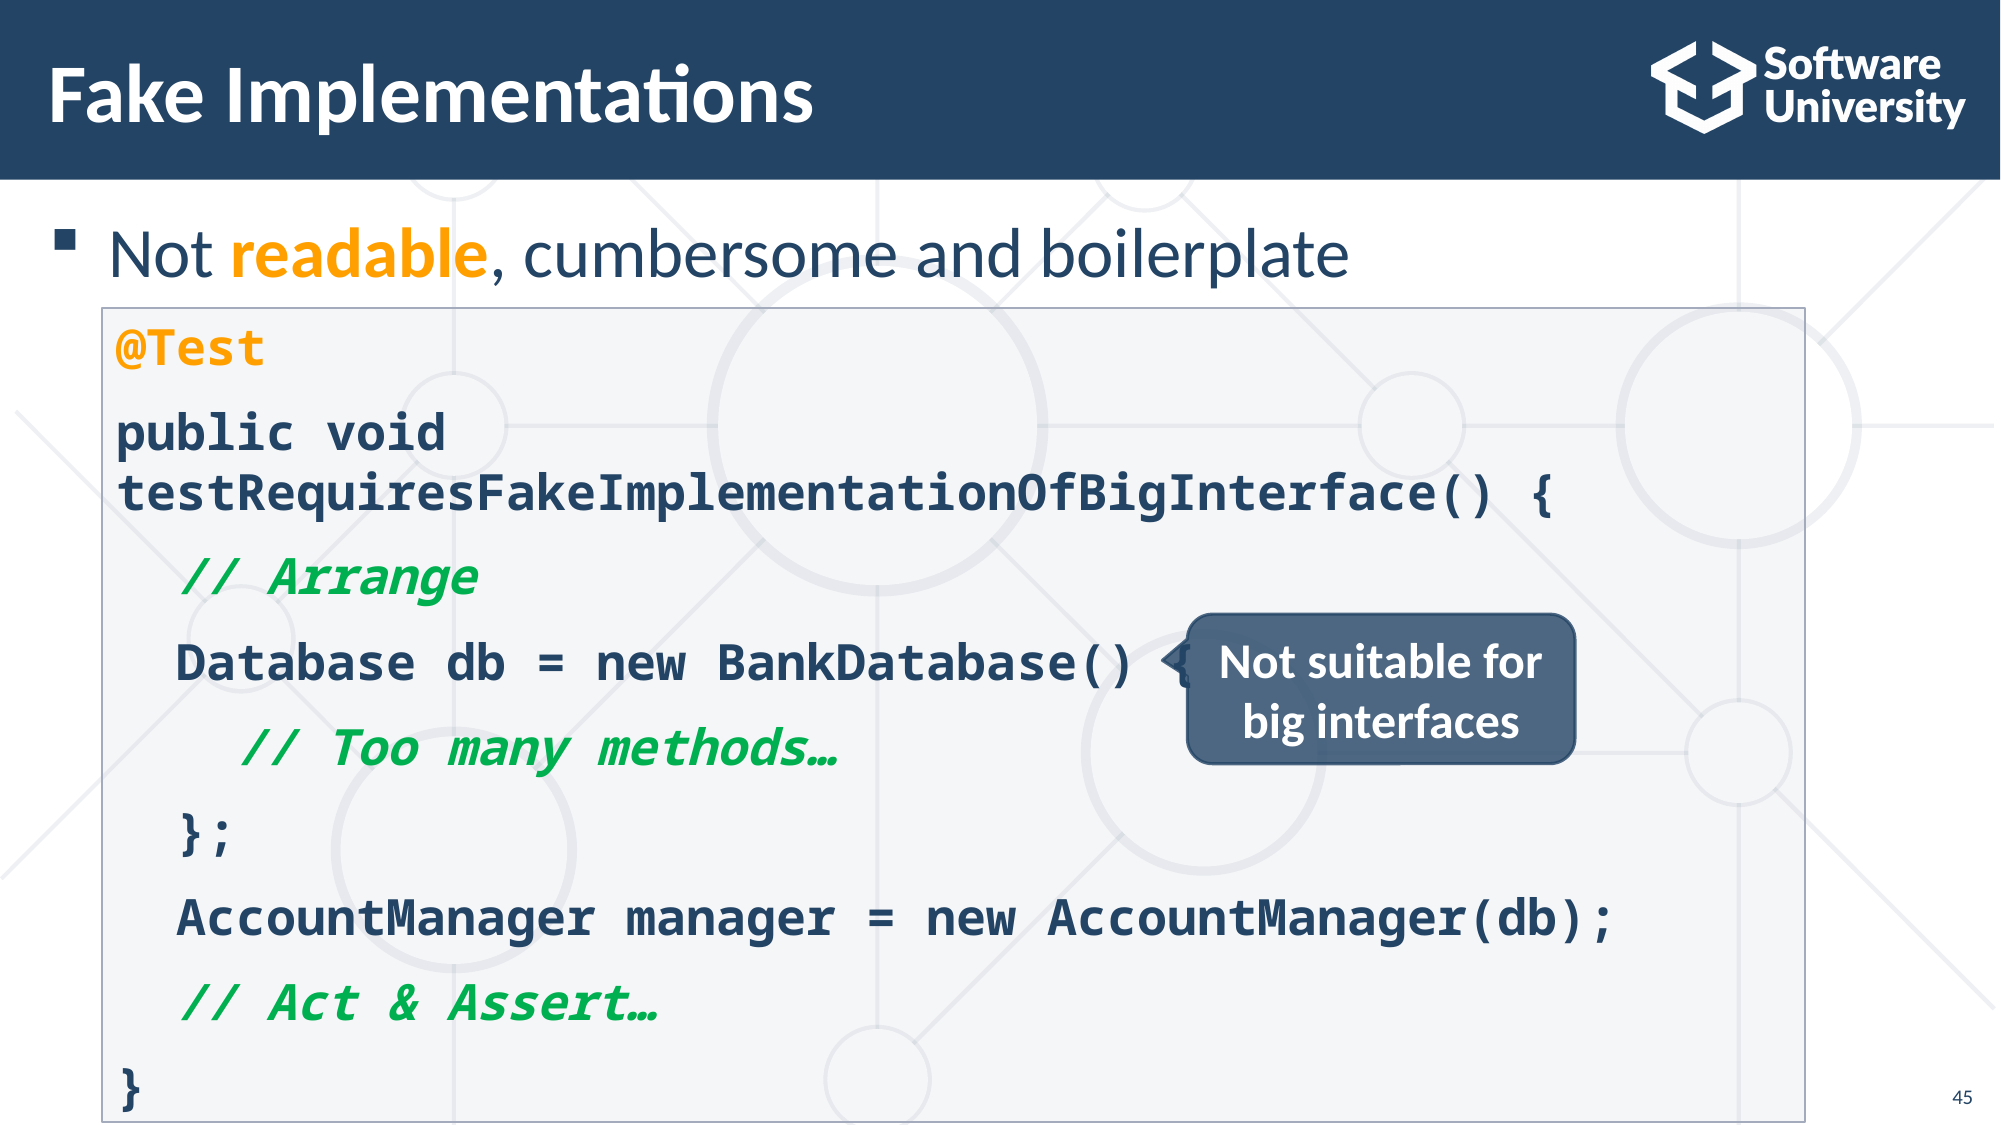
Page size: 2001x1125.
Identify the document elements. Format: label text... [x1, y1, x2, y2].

list Not readable, cumbersome and boilerplate [31, 196, 1970, 1104]
title Fake Implementations [31, 16, 1625, 162]
text_box Not suitable for big interfaces [1160, 612, 1578, 766]
picture [1651, 41, 1966, 134]
text_box @Test public void testRequiresFakeImplementationOfBigInterface() { // Arrange Database db = new BankDatabase() { // Too many methods… }; AccountManager manager = new AccountManager(db); // Act & Assert… } [101, 307, 1806, 1123]
slide_number 45 [1927, 1067, 1989, 1117]
